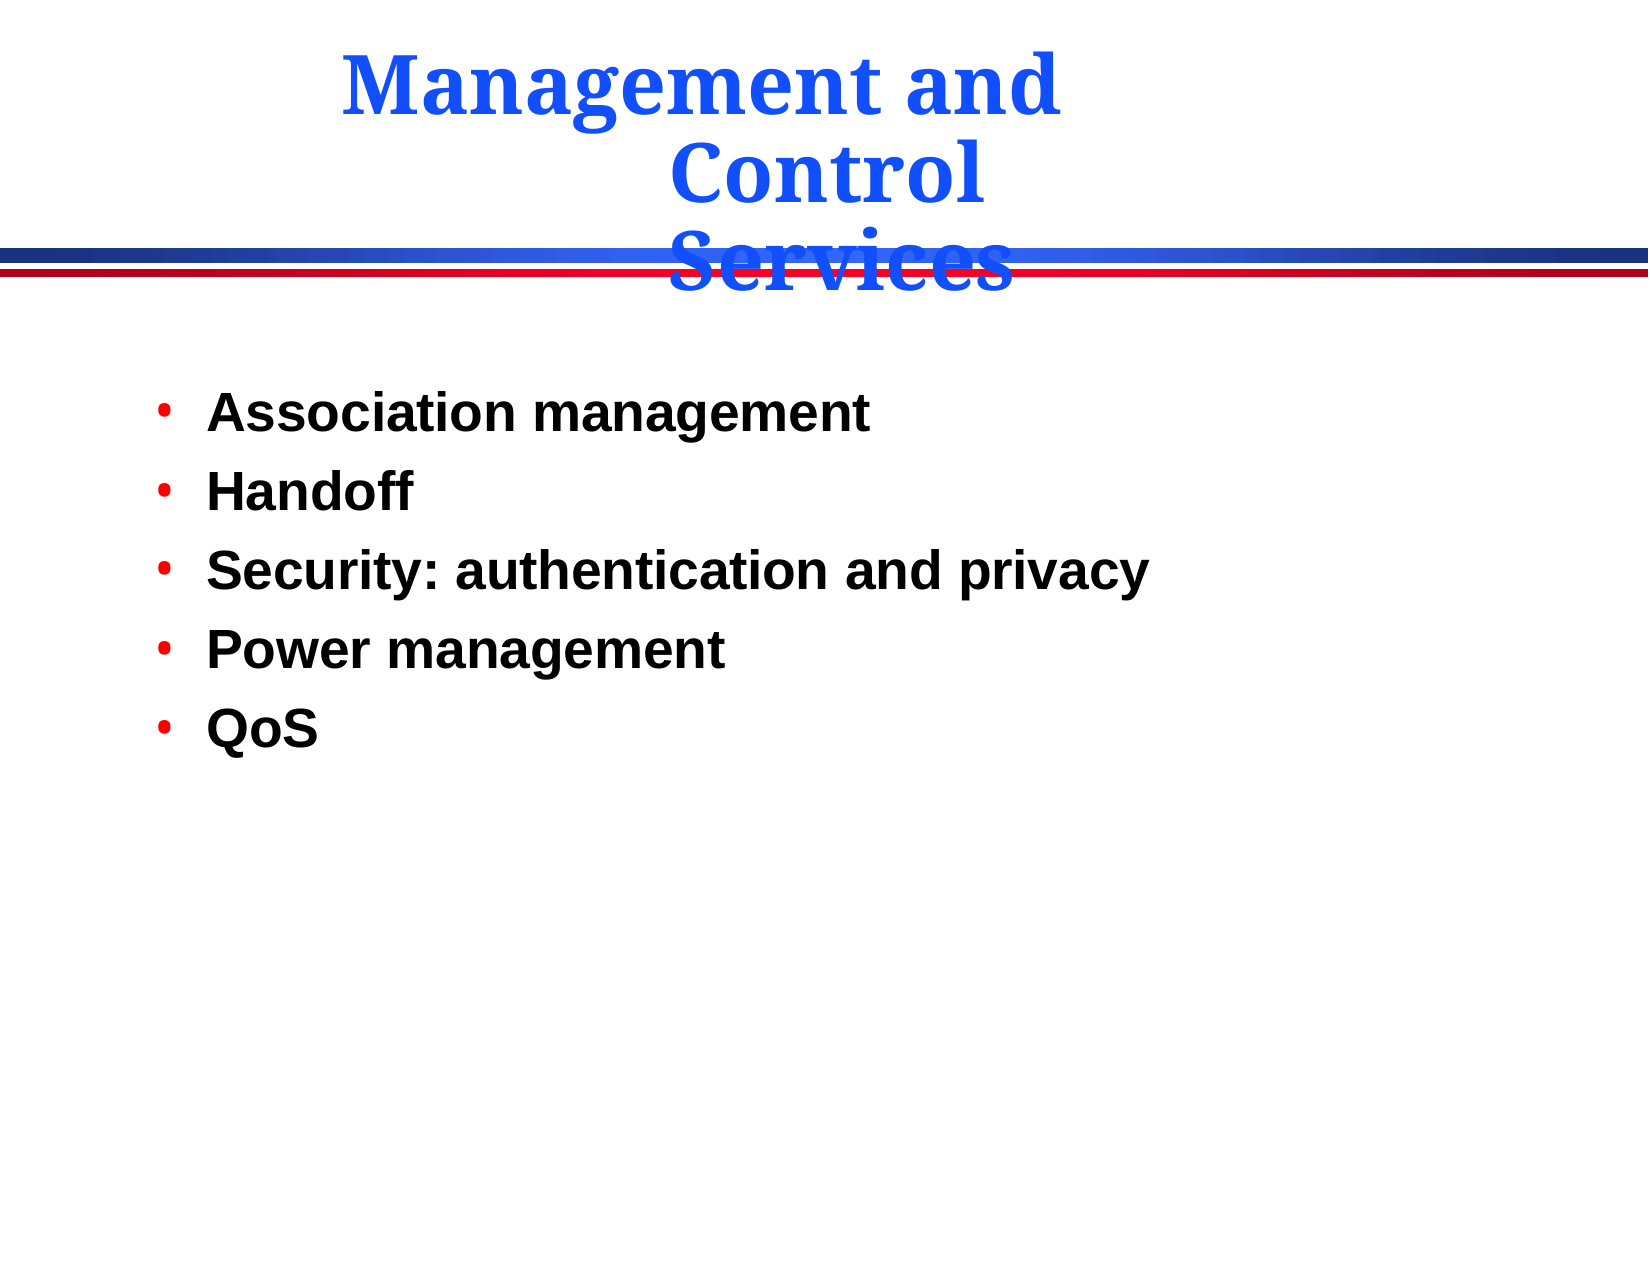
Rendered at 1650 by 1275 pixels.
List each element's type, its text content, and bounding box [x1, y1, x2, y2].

text_box Association management Handoff Security: authentication and privacy Power management QoS [152, 361, 1154, 759]
picture [0, 248, 334, 263]
picture [0, 269, 334, 277]
title Management and Control Services [334, 28, 1316, 308]
picture [1316, 269, 1648, 277]
picture [1316, 248, 1648, 263]
